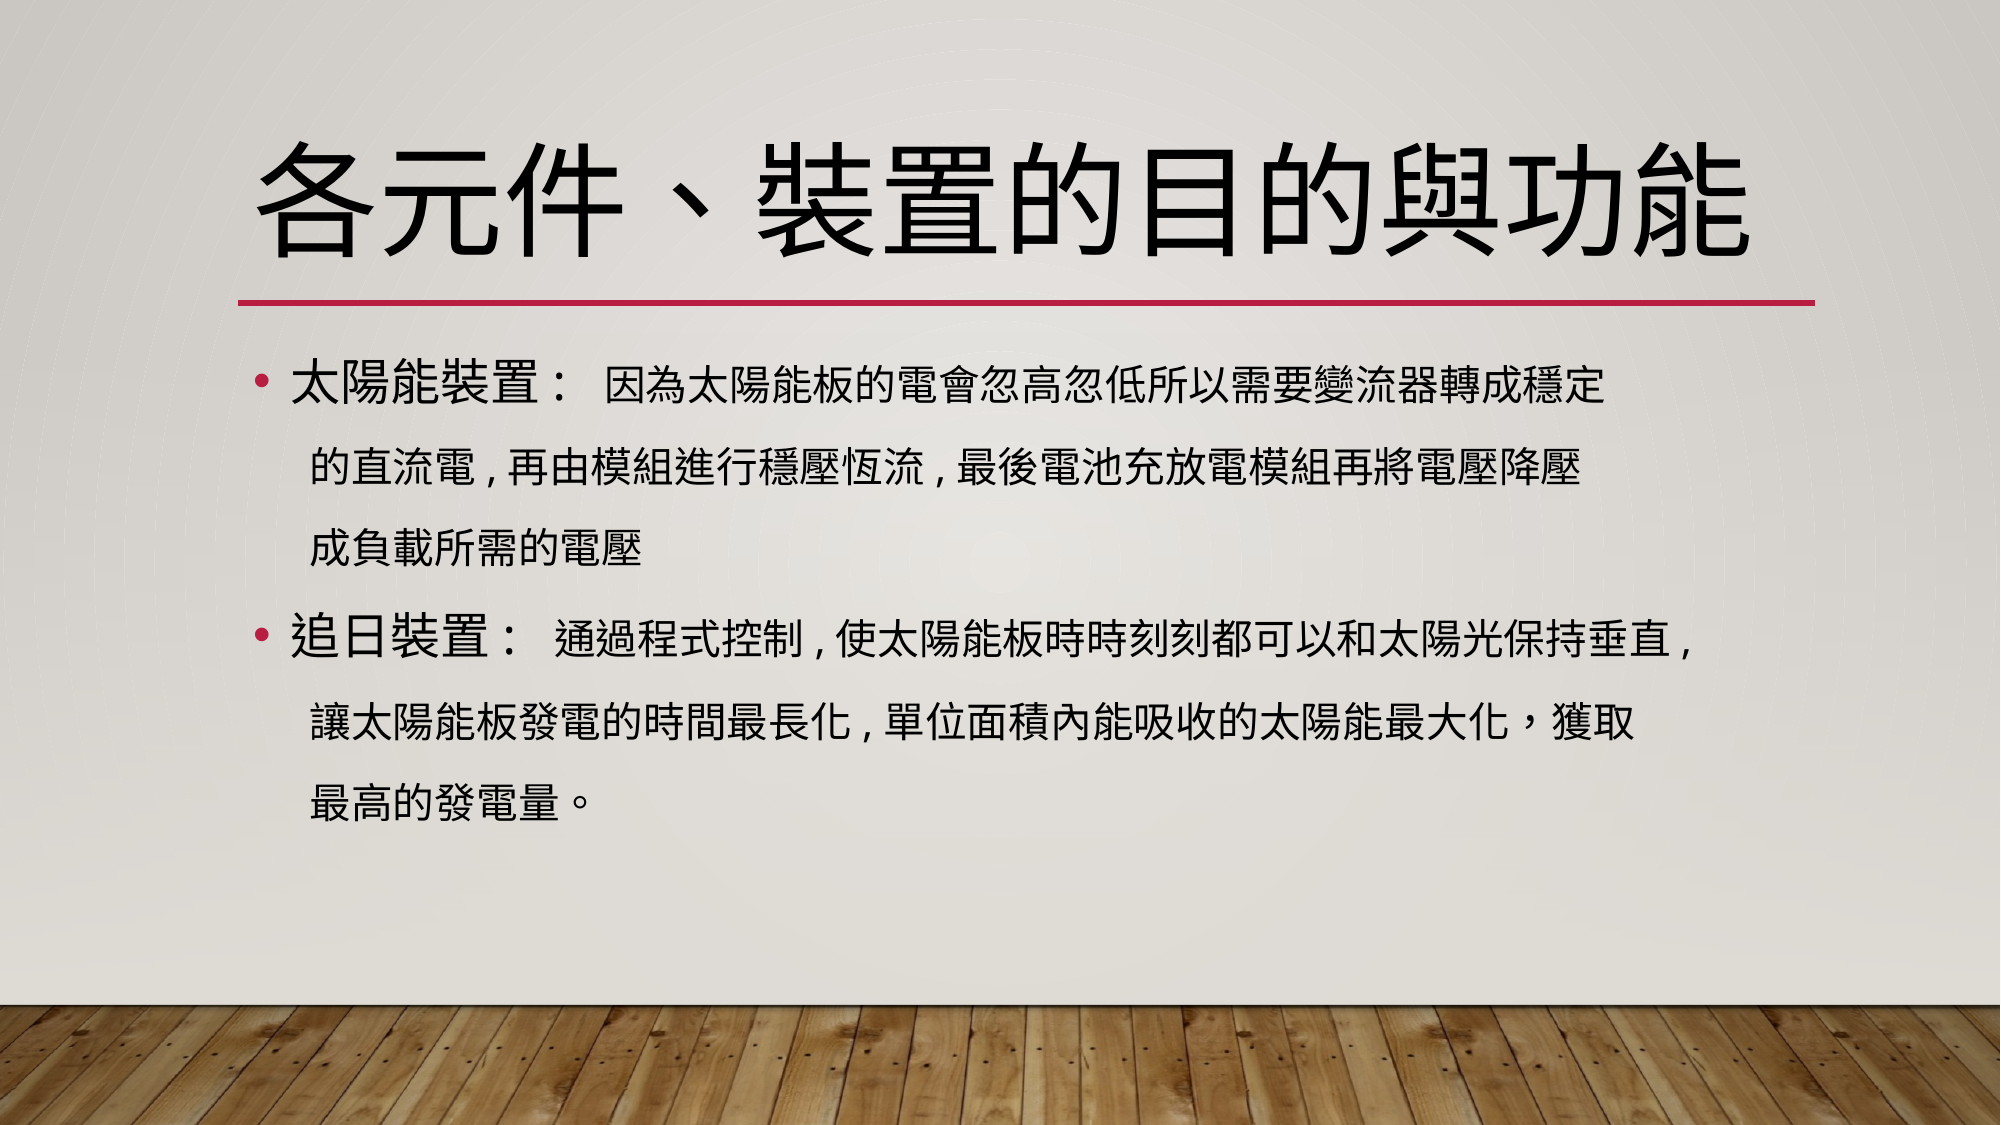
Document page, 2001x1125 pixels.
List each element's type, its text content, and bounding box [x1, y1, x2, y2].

picture [0, 1005, 2000, 1125]
title 各元件、裝置的目的與功能 [238, 131, 1814, 305]
list 太陽能裝置: 因為太陽能板的電會忽高忽低所以需要變流器轉成穩定 的直流電,再由模組進行穩壓恆流,最後電池充放電模組再將電壓降壓 成負載所需的電壓 追日裝置: 通過程式控制,使太陽能板時時刻刻都可以和太陽光保持垂直, 讓太陽能板發電的時間最長化,單位面積內能吸收的太陽能最大化，獲取 最高的發電量。 [238, 330, 1814, 897]
